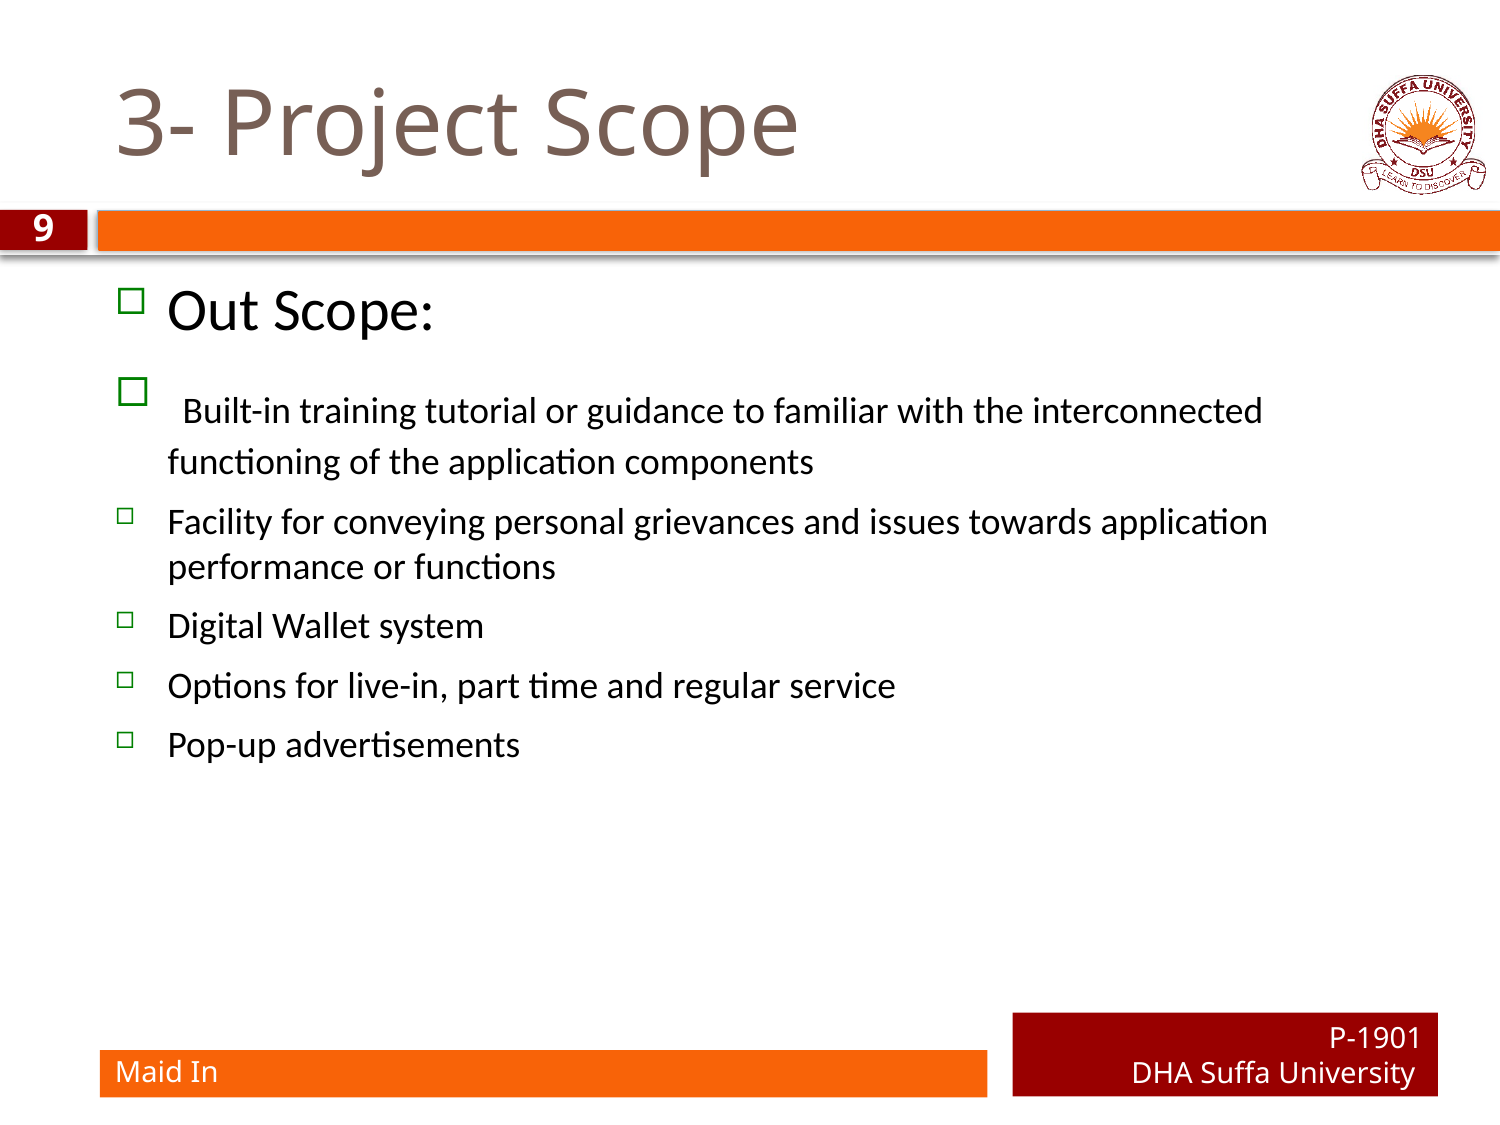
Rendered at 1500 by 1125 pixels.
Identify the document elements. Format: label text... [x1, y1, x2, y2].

slide_number P-1901 DHA Suffa University [1012, 1012, 1438, 1097]
picture [1359, 71, 1488, 201]
list Out Scope: Built-in training tutorial or guidance to familiar with the interconnected functioning of the application components Facility for conveying personal grievances and issues towards application performance or functions Digital Wallet system Options for live-in, part time and regular service Pop-up advertisements [100, 262, 1438, 1000]
slide_number 9 [0, 209, 88, 250]
footer Maid In [99, 1050, 988, 1098]
title 3- Project Scope [100, 37, 1350, 200]
